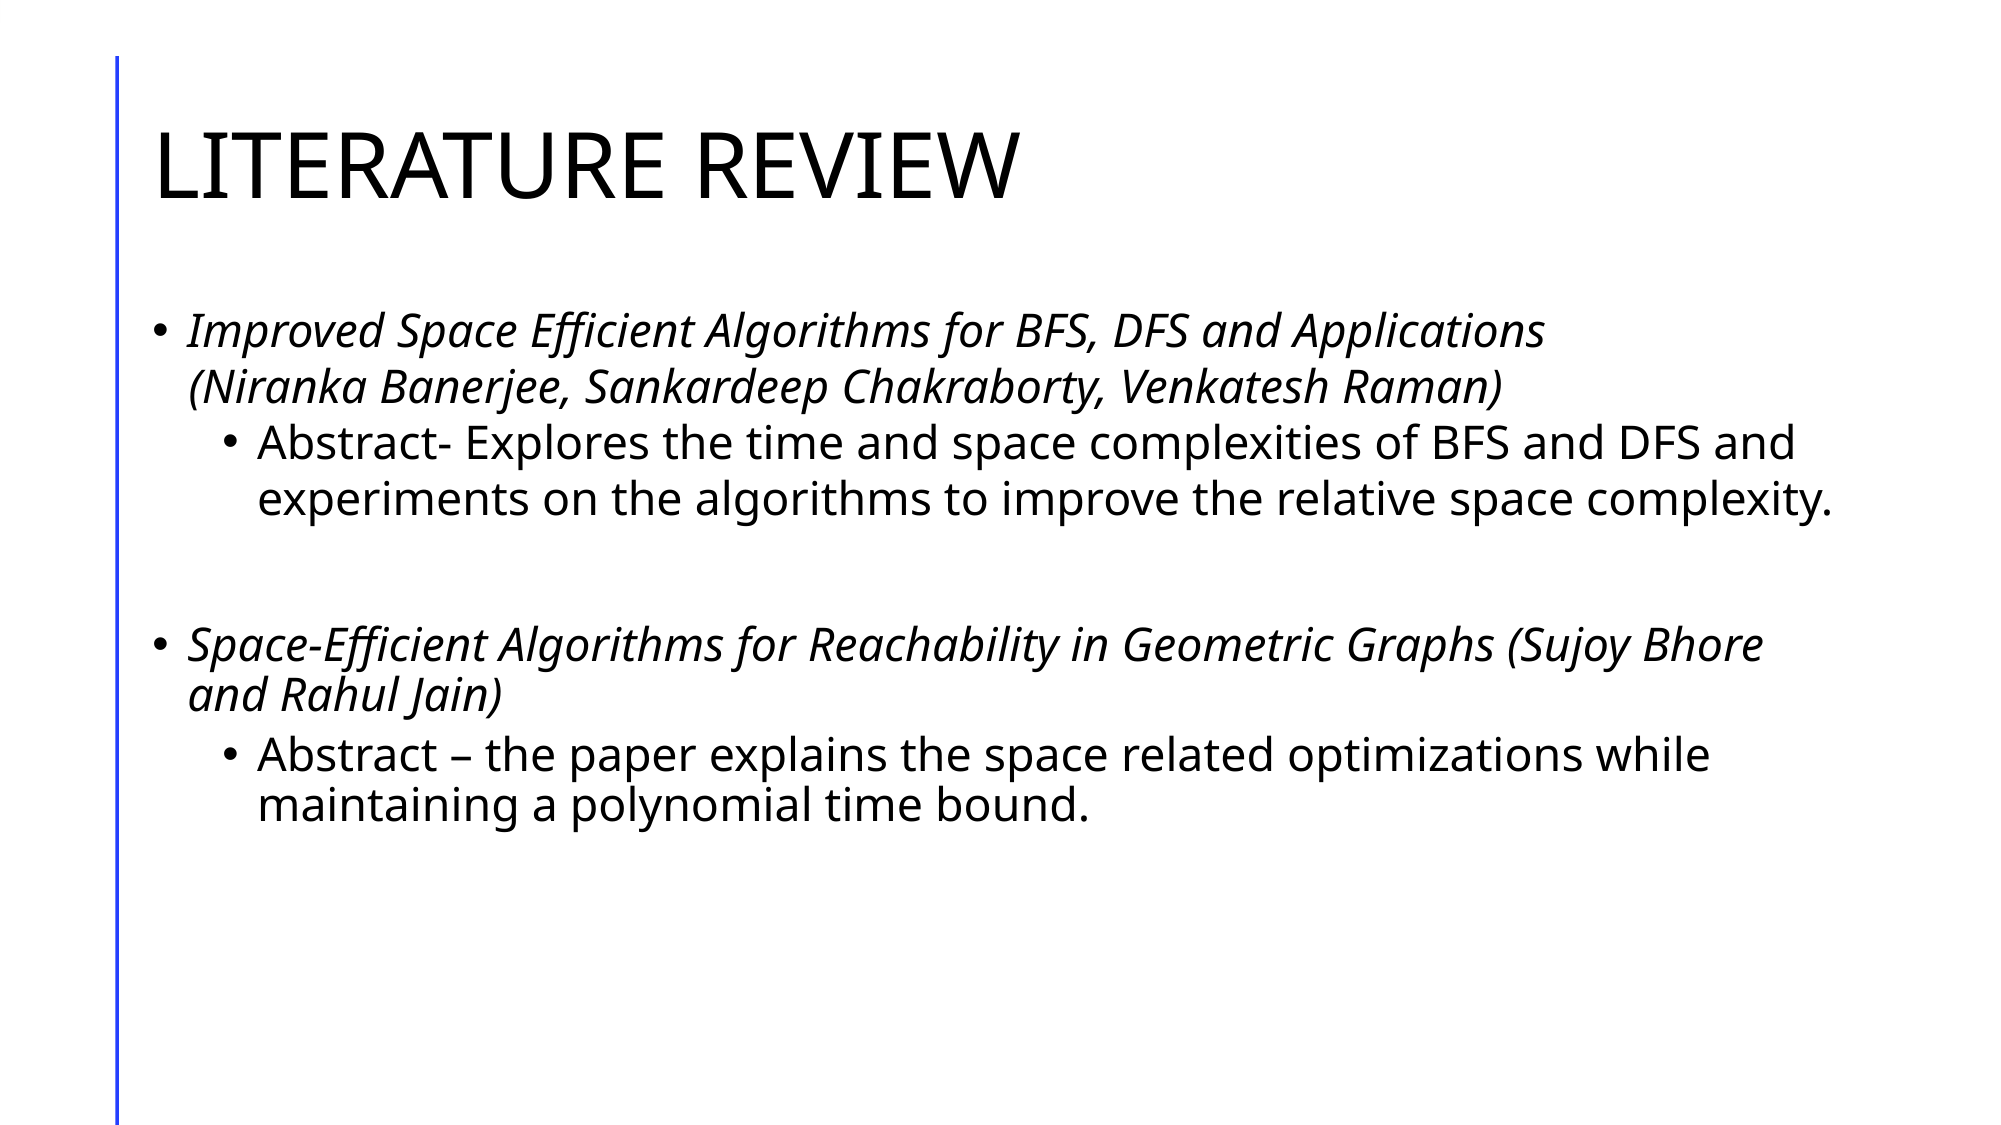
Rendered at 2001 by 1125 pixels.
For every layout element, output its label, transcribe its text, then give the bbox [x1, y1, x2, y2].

title LITERATURE REVIEW [137, 59, 1863, 278]
list Improved Space Efficient Algorithms for BFS, DFS and Applications (Niranka Banerjee, Sankardeep Chakraborty, Venkatesh Raman) Abstract- Explores the time and space complexities of BFS and DFS and experiments on the algorithms to improve the relative space complexity. Space-Efficient Algorithms for Reachability in Geometric Graphs (Sujoy Bhore and Rahul Jain) Abstract – the paper explains the space related optimizations while maintaining a polynomial time bound. [137, 299, 1863, 1014]
